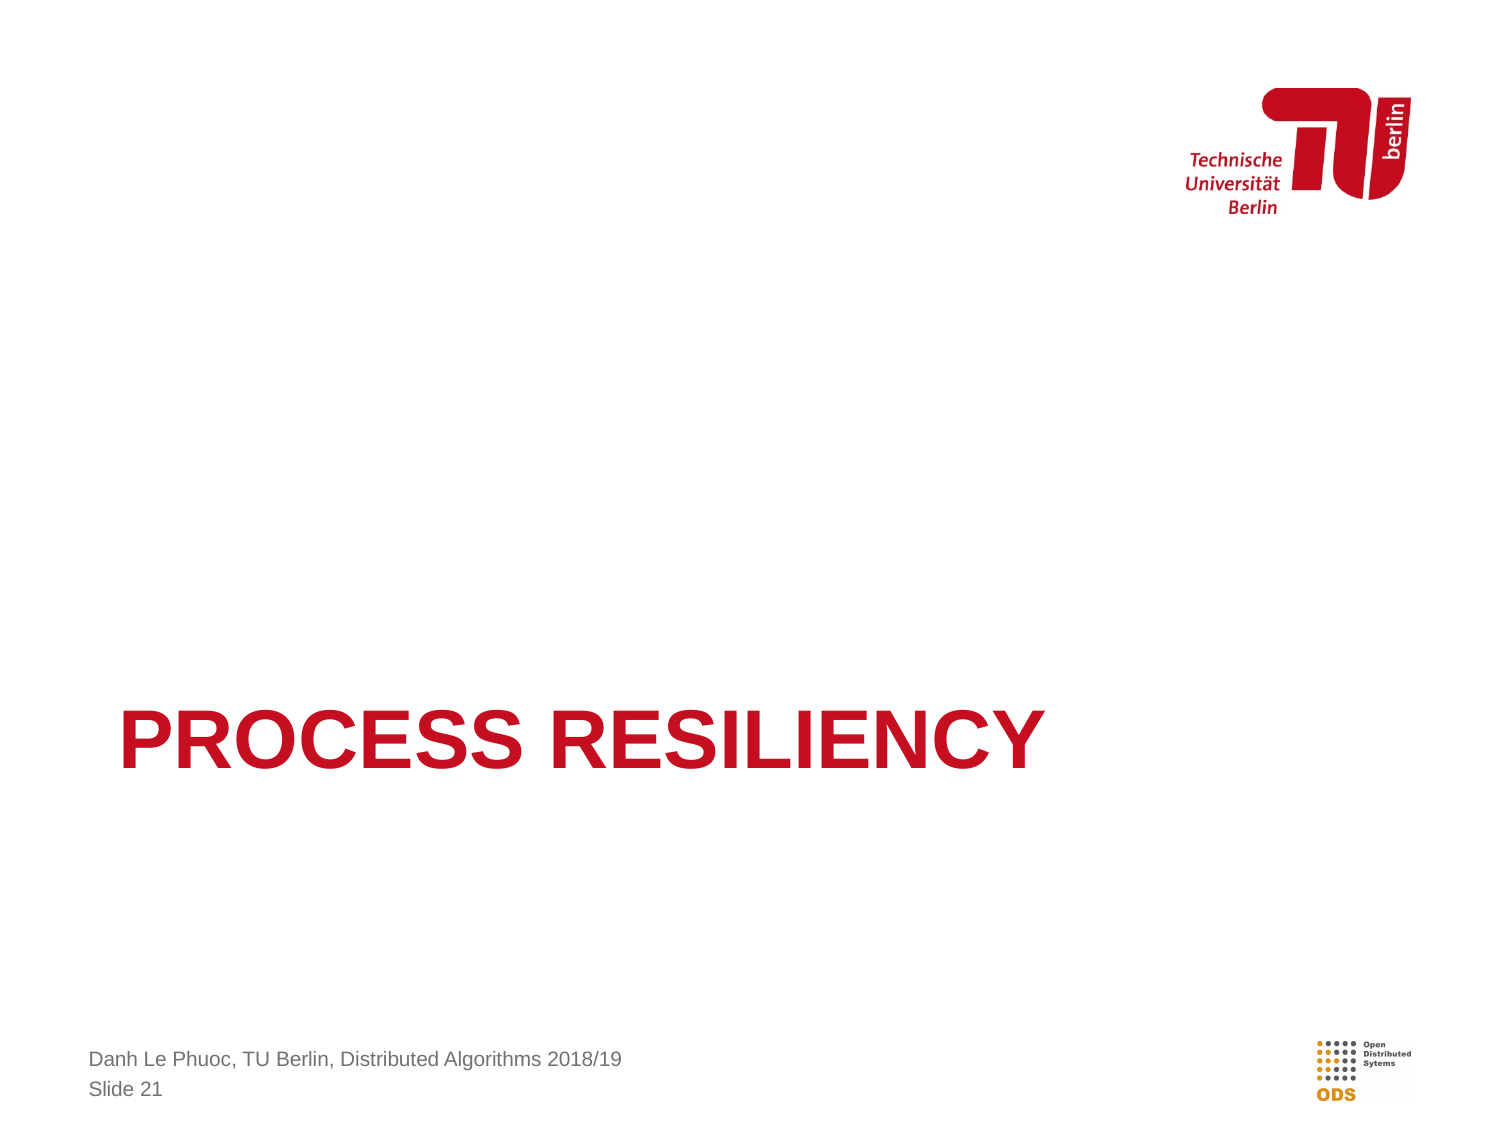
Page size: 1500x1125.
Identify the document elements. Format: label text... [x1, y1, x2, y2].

picture [1317, 1041, 1411, 1101]
picture [1186, 88, 1411, 214]
footer Danh Le Phuoc, TU Berlin, Distributed Algorithms 2018/19 [88, 1045, 1176, 1071]
slide_number Slide 21 [88, 1075, 1176, 1101]
title Process Resiliency [118, 722, 1394, 947]
